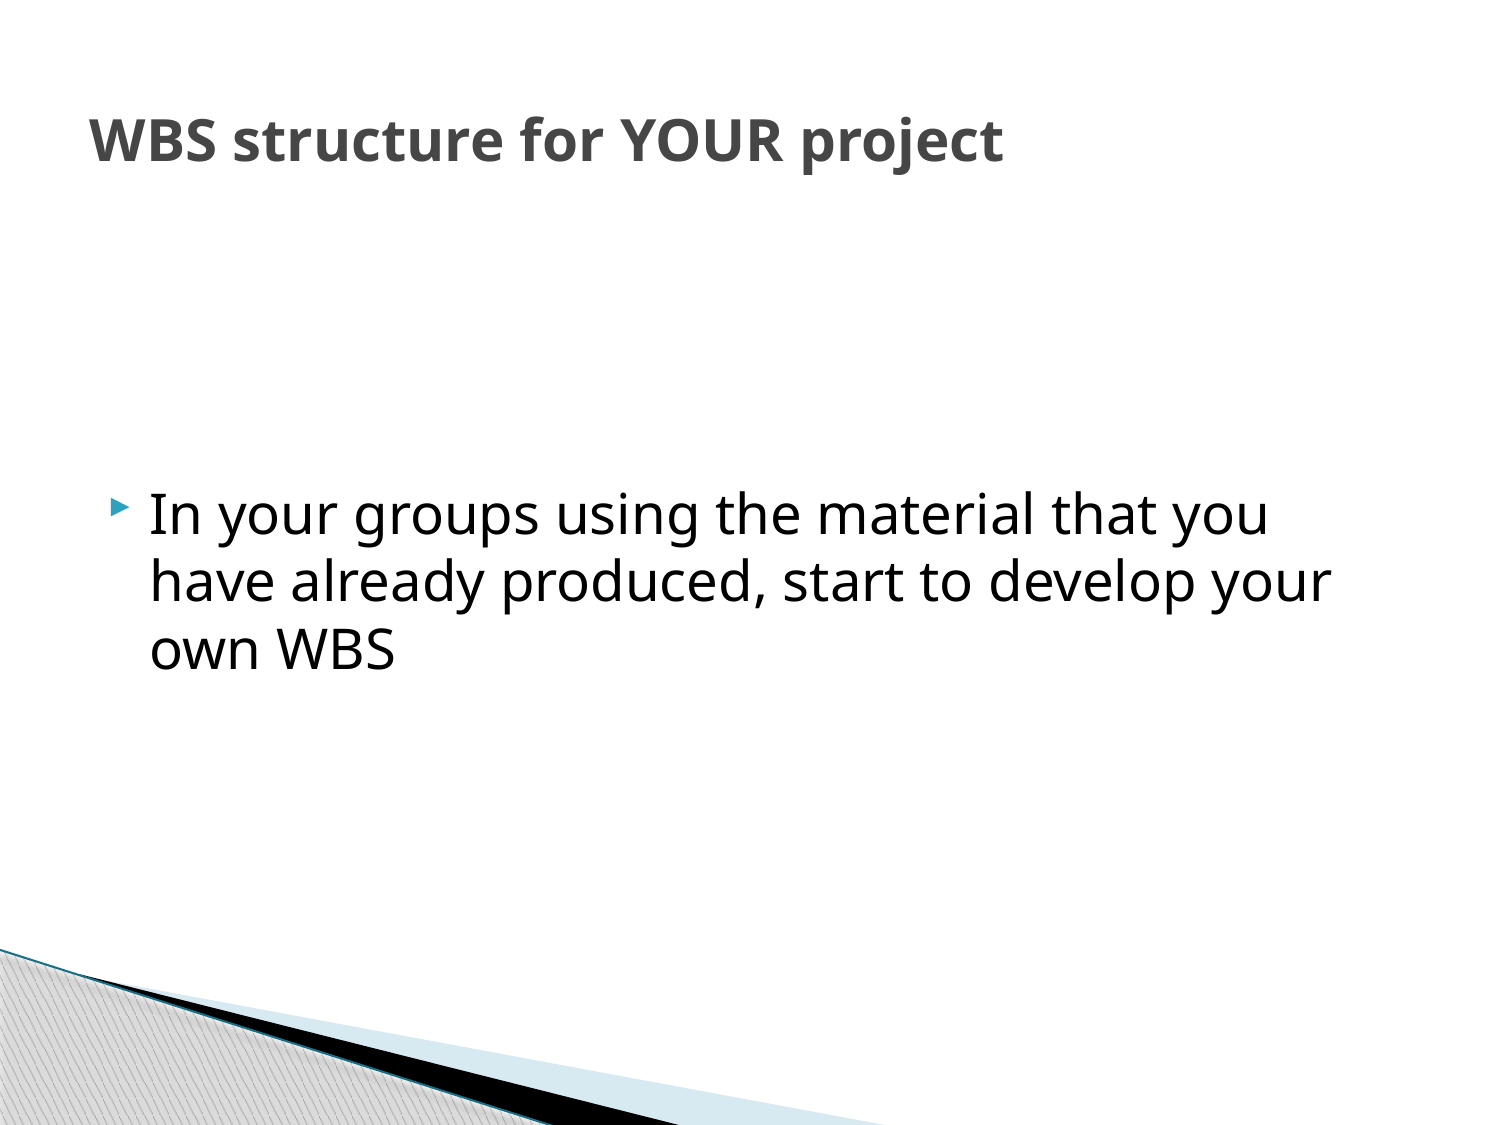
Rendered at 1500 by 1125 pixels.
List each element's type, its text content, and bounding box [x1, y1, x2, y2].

title WBS structure for YOUR project [75, 45, 1425, 233]
list In your groups using the material that you have already produced, start to develop your own WBS [75, 243, 1425, 986]
